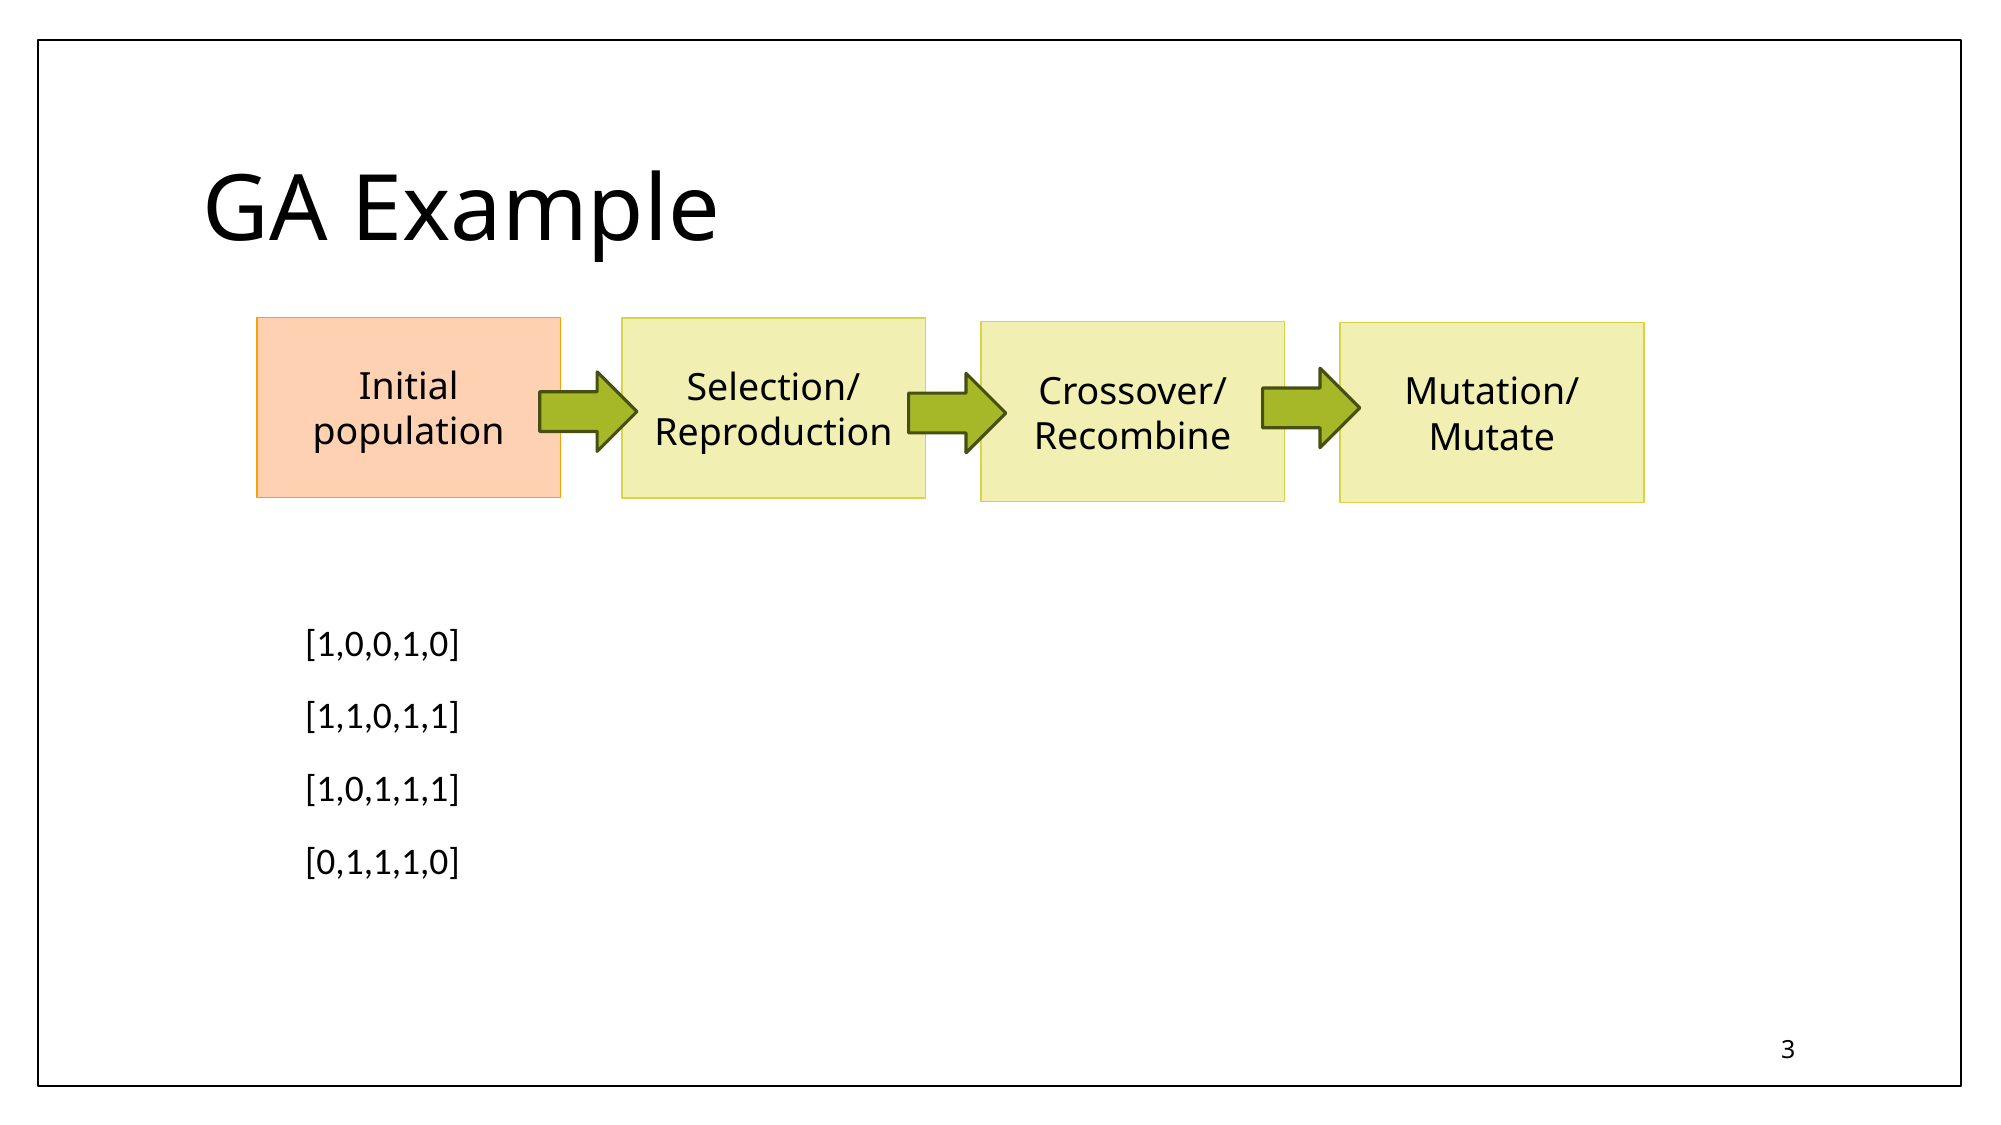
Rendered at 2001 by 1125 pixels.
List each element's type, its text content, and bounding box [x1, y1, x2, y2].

text_box Mutation/ Mutate [1339, 322, 1645, 503]
text_box Initial population [256, 317, 561, 498]
text_box [907, 371, 1007, 455]
text_box Crossover/ Recombine [980, 321, 1285, 502]
text_box [1261, 366, 1361, 450]
text_box Selection/ Reproduction [621, 317, 926, 499]
title GA Example [187, 99, 1808, 323]
text_box [538, 370, 639, 453]
slide_number 3 [1530, 1020, 1811, 1081]
text_box [1,0,0,1,0] [1,1,0,1,1] [1,0,1,1,1] [0,1,1,1,0] [290, 604, 622, 890]
